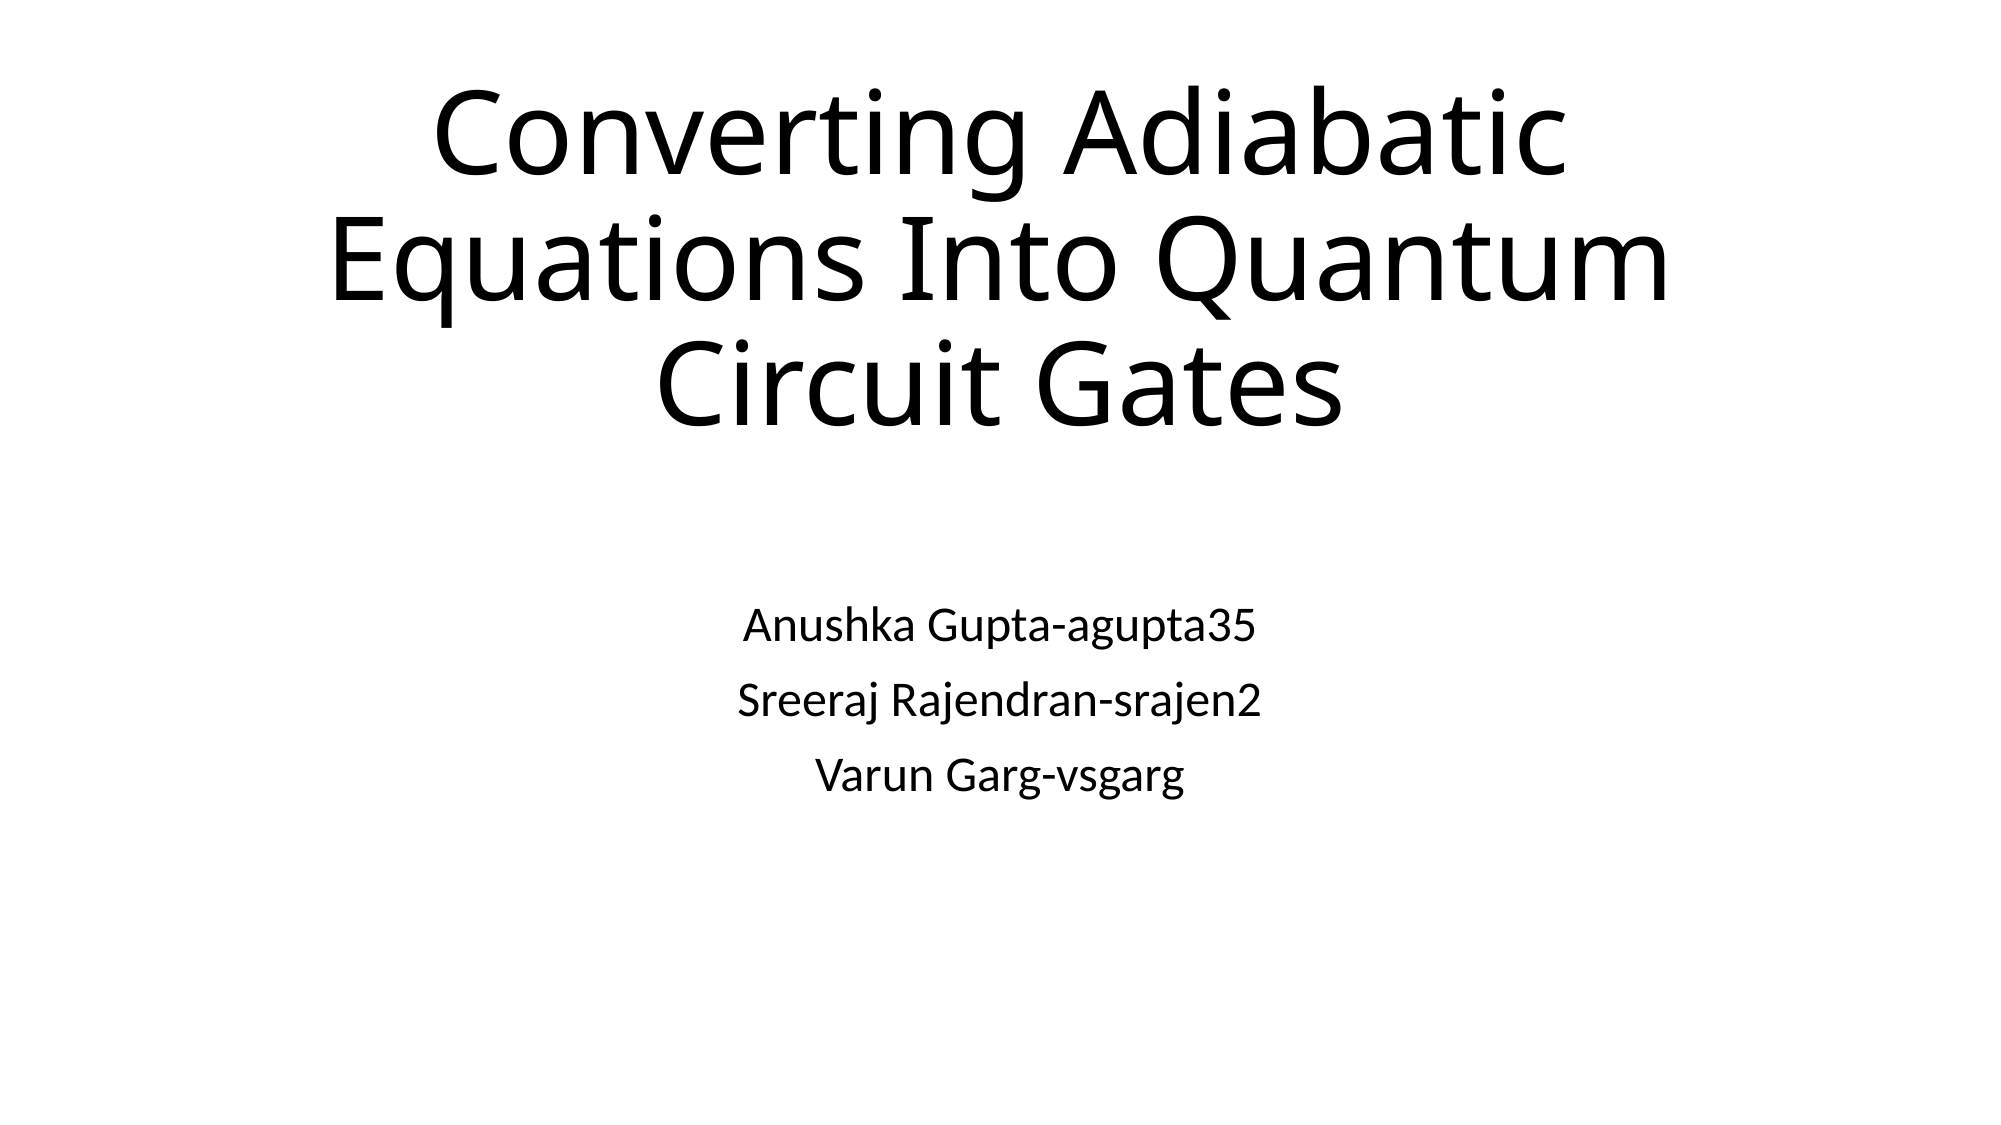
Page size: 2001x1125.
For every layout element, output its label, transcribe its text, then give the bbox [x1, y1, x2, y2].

title Converting Adiabatic Equations Into Quantum Circuit Gates [249, 66, 1750, 459]
subtitle Anushka Gupta-agupta35 Sreeraj Rajendran-srajen2 Varun Garg-vsgarg [249, 590, 1750, 863]
